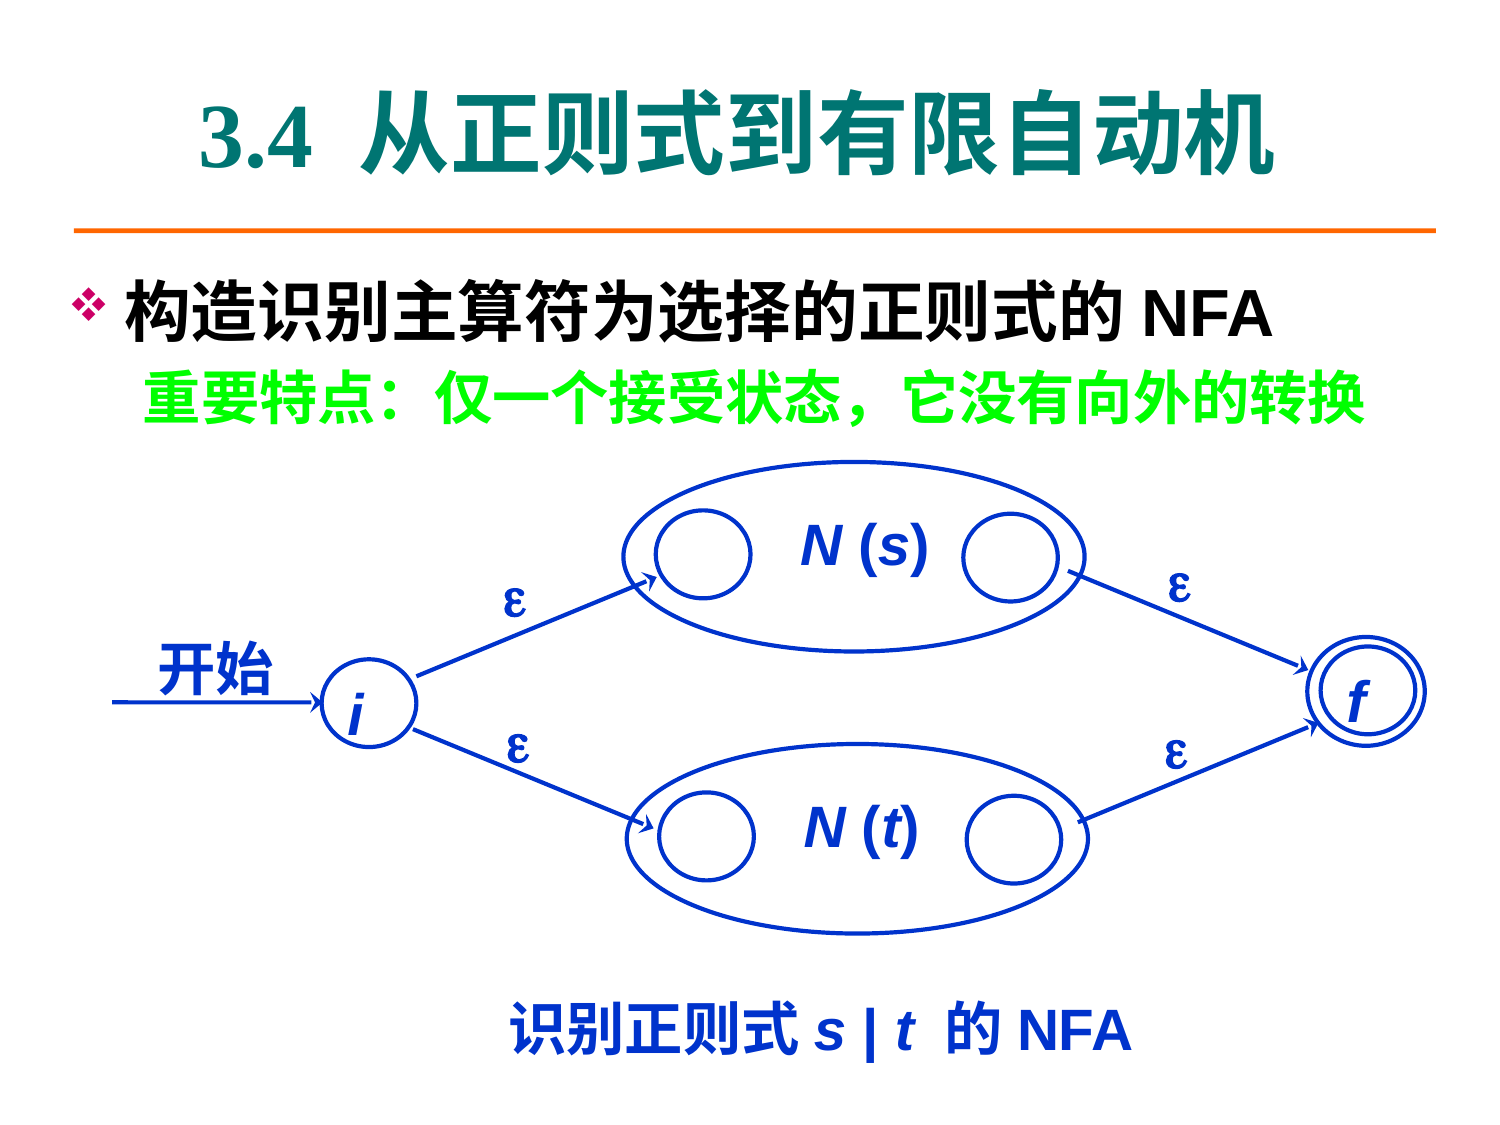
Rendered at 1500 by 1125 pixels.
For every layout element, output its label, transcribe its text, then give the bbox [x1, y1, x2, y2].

list 构造识别主算符为选择的正则式的NFA 重要特点：仅一个接受状态，它没有向外的转换 [53, 262, 1459, 1059]
text_box 3.4 从正则式到有限自动机 [99, 37, 1375, 225]
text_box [111, 461, 1425, 1062]
